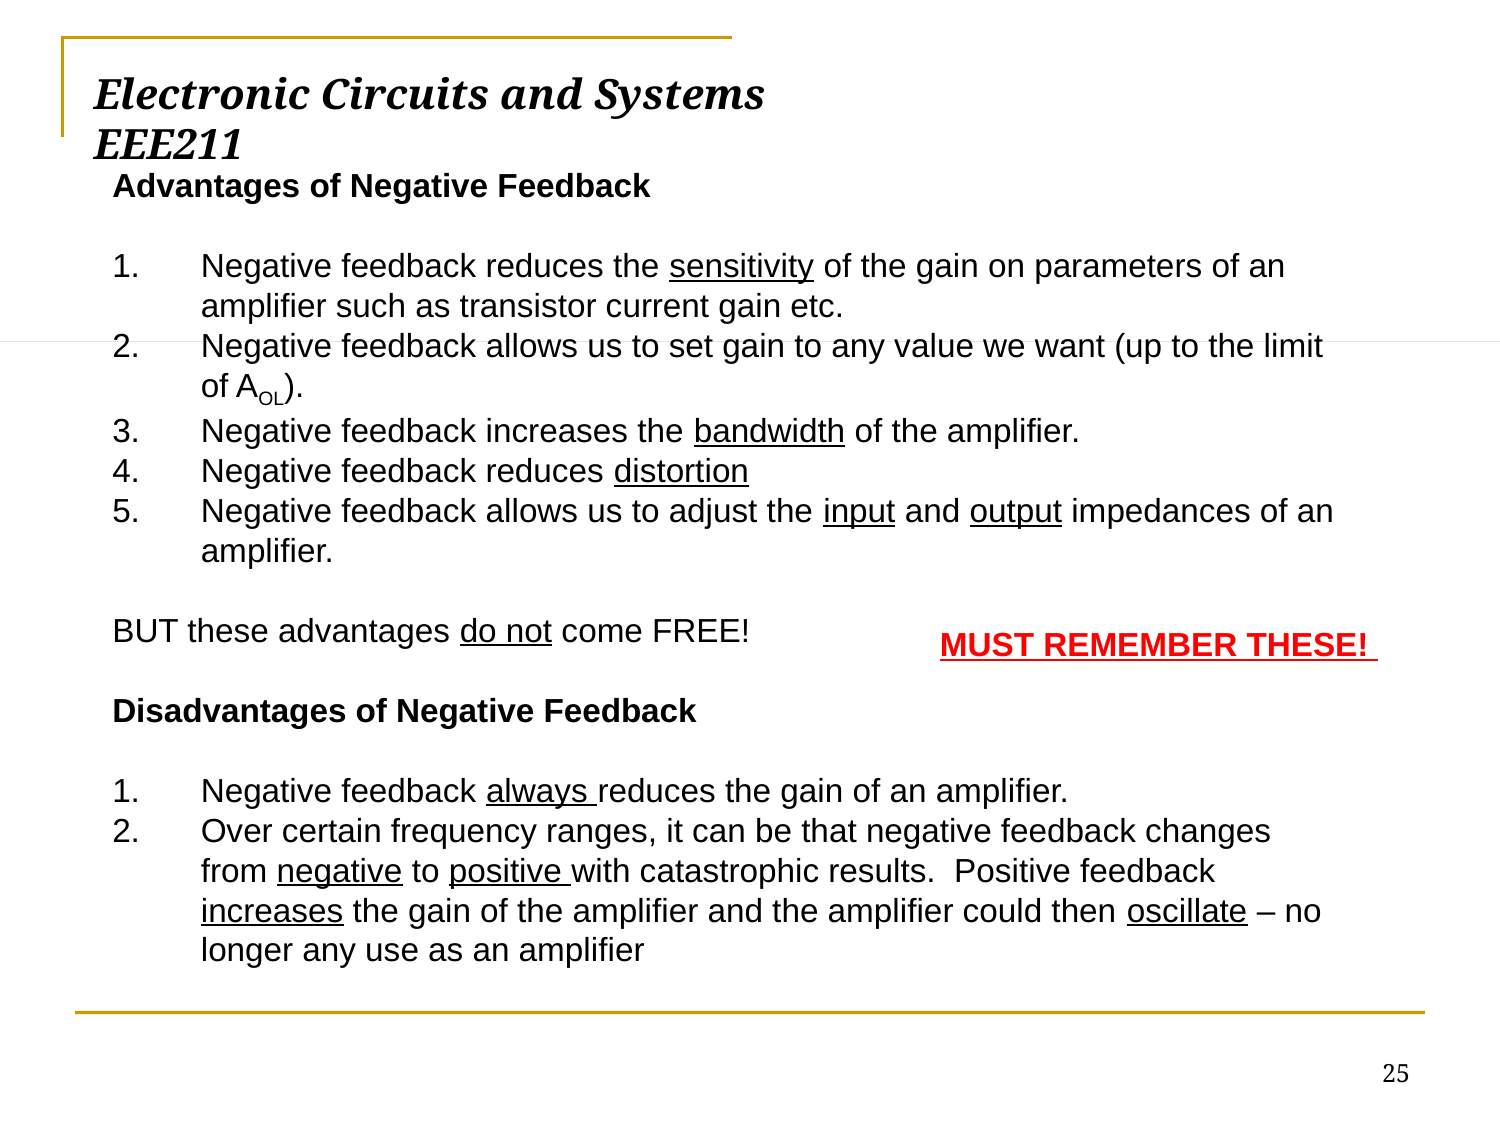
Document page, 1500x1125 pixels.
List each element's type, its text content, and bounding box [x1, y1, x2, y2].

text_box Advantages of Negative Feedback 1. Negative feedback reduces the sensitivity of the gain on parameters of an amplifier such as transistor current gain etc. 2. Negative feedback allows us to set gain to any value we want (up to the limit of AOL). 3. Negative feedback increases the bandwidth of the amplifier. 4. Negative feedback reduces distortion 5. Negative feedback allows us to adjust the input and output impedances of an amplifier. BUT these advantages do not come FREE! Disadvantages of Negative Feedback 1. Negative feedback always reduces the gain of an amplifier. 2. Over certain frequency ranges, it can be that negative feedback changes from negative to positive with catastrophic results. Positive feedback increases the gain of the amplifier and the amplifier could then oscillate – no longer any use as an amplifier [97, 157, 1361, 976]
title Electronic Circuits and Systems EEE211 [78, 60, 1418, 152]
text_box MUST REMEMBER THESE! [925, 616, 1394, 671]
slide_number 25 [1074, 1023, 1426, 1100]
